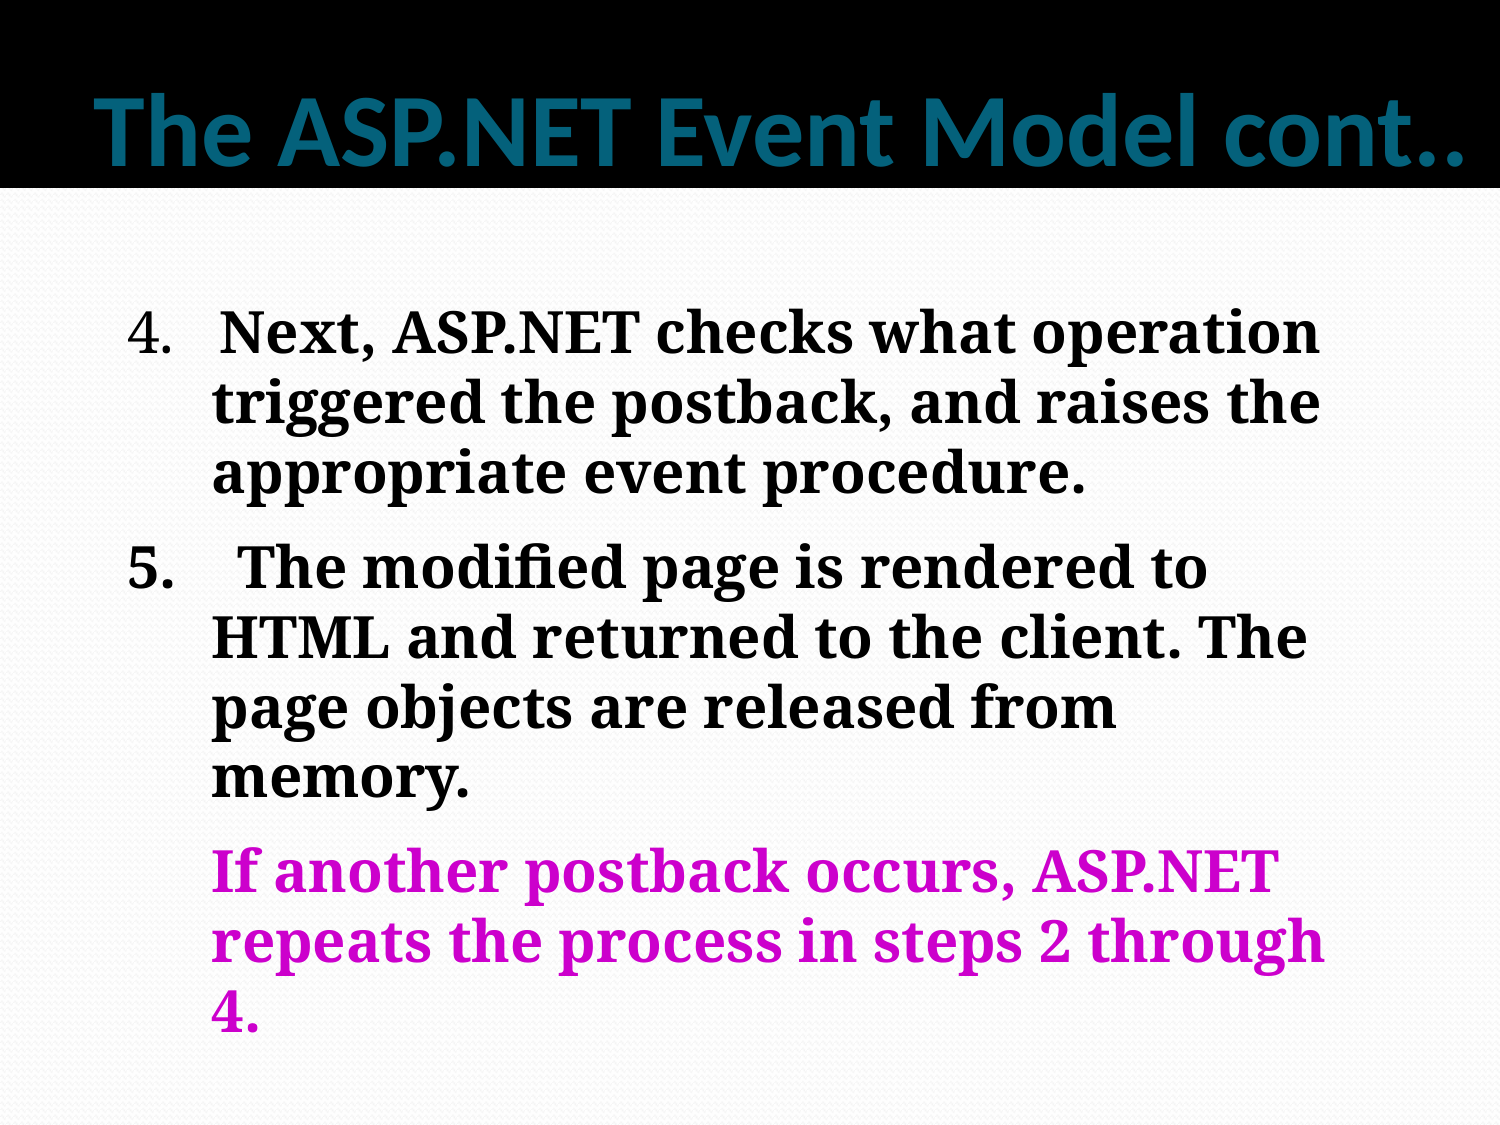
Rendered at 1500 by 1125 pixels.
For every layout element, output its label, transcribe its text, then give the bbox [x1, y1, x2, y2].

text_box The ASP.NET Event Model cont.. [0, 0, 1500, 188]
text_box 4. Next, ASP.NET checks what operation triggered the postback, and raises the appropriate event procedure. 5. The modified page is rendered to HTML and returned to the client. The page objects are released from memory. If another postback occurs, ASP.NET repeats the process in steps 2 through 4. [112, 287, 1400, 1052]
